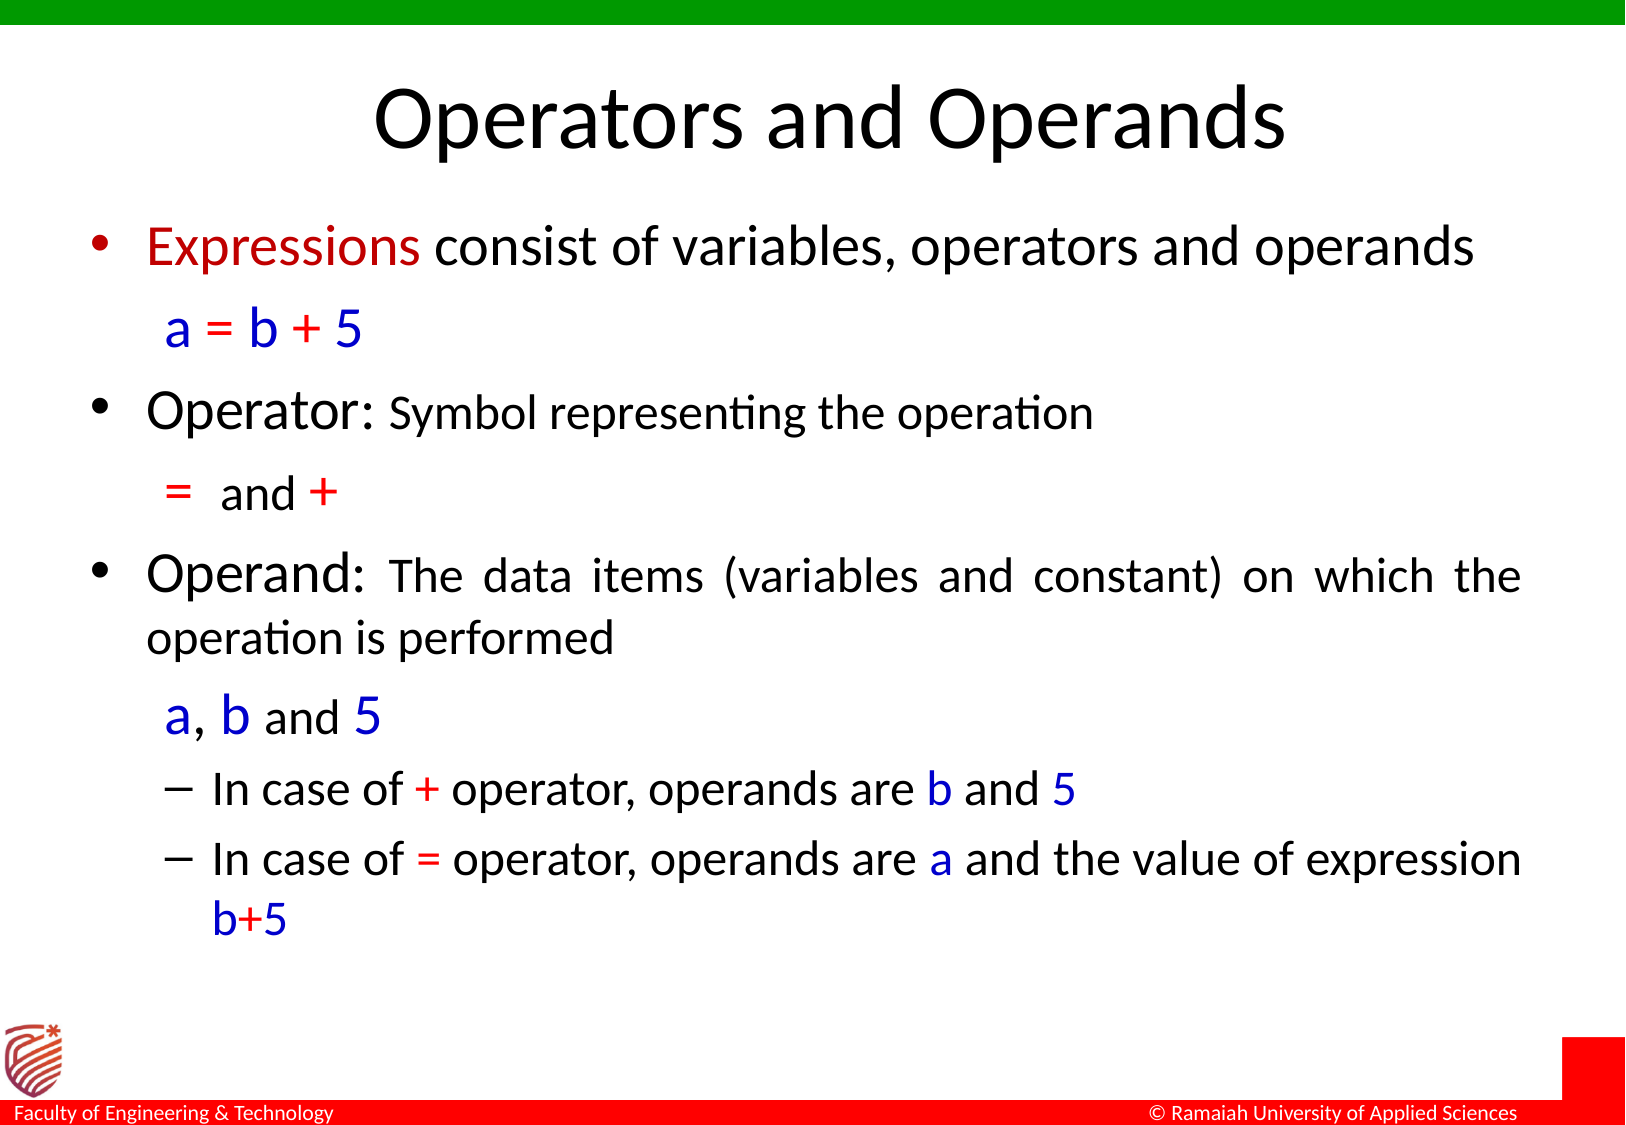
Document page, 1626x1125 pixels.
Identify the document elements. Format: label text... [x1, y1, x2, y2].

title Operators and Operands [99, 50, 1563, 233]
picture [0, 1013, 69, 1100]
list Expressions consist of variables, operators and operands a = b + 5 Operator: Symbol representing the operation = and + Operand: The data items (variables and constant) on which the operation is performed a, b and 5 In case of + operator, operands are b and 5 In case of = operator, operands are a and the value of expression b+5 [75, 200, 1538, 1063]
